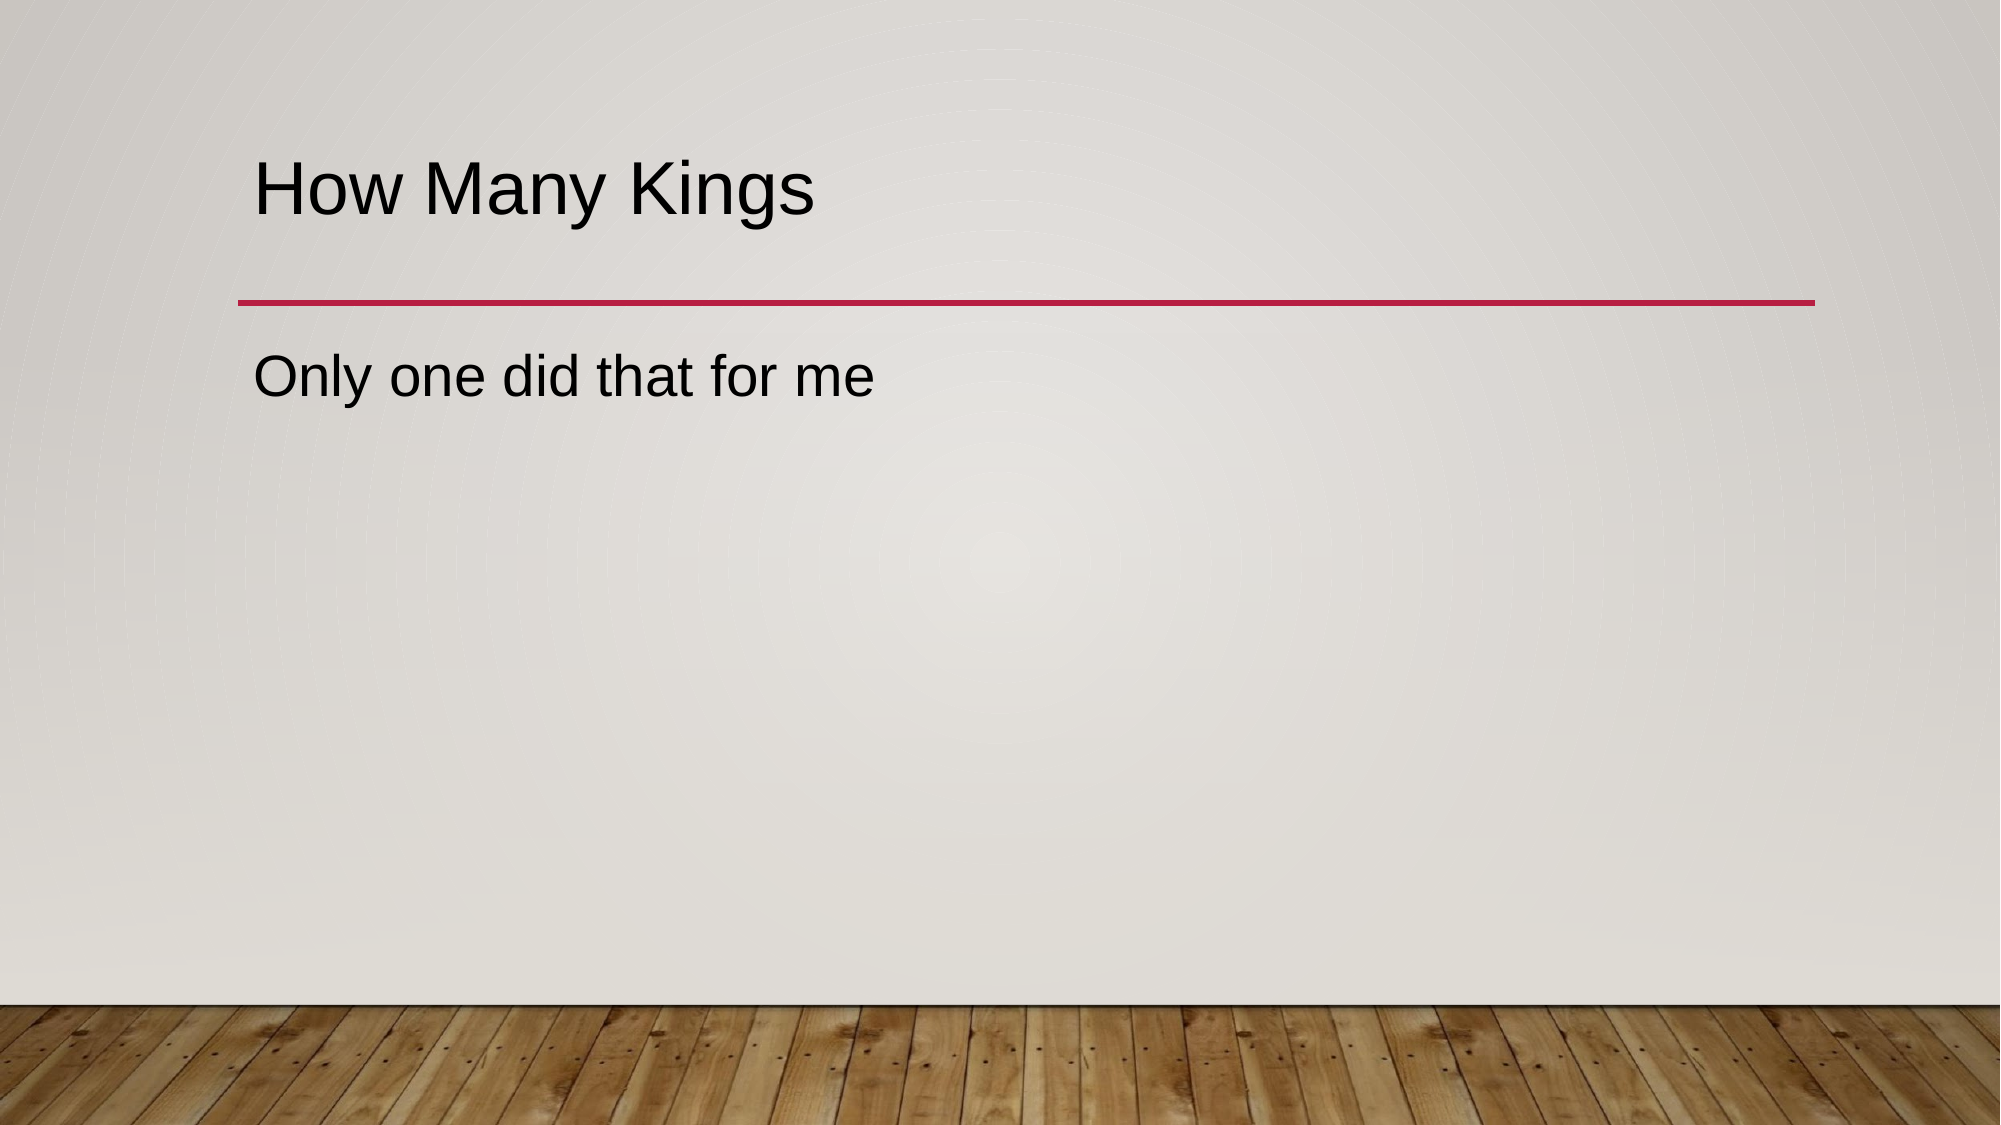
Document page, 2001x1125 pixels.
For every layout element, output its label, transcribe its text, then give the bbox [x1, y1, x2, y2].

list Only one did that for me [238, 330, 1814, 897]
picture [0, 1005, 2000, 1125]
title How Many Kings [238, 131, 1814, 305]
